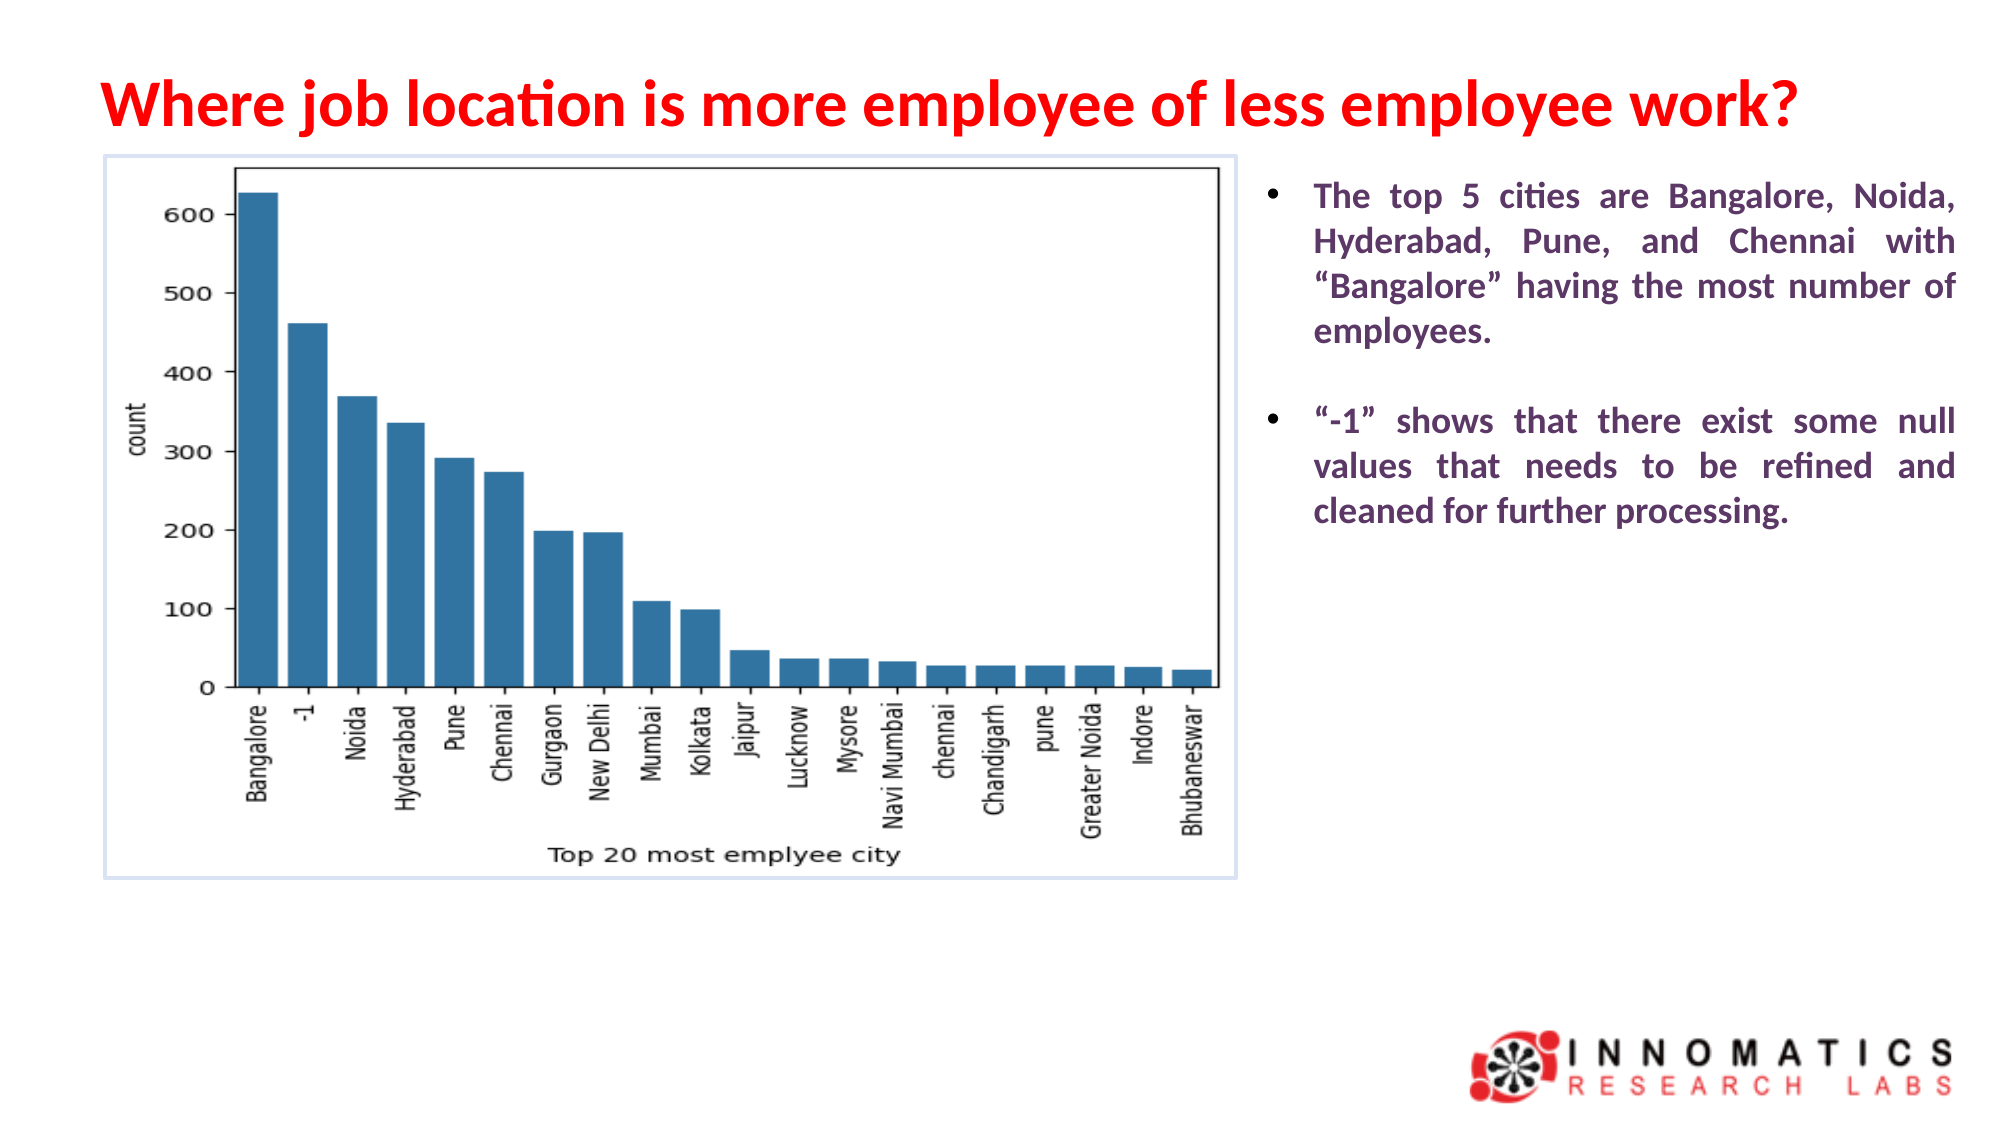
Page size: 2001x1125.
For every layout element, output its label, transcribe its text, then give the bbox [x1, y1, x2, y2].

text_box Where job location is more employee of less employee work? [70, 68, 1869, 212]
text_box The top 5 cities are Bangalore, Noida, Hyderabad, Pune, and Chennai with “Bangalore” having the most number of employees. “-1” shows that there exist some null values that needs to be refined and cleaned for further processing. [1251, 163, 1972, 539]
picture [1445, 1014, 1975, 1125]
text_box [1238, 463, 1792, 560]
text_box [103, 154, 1238, 880]
